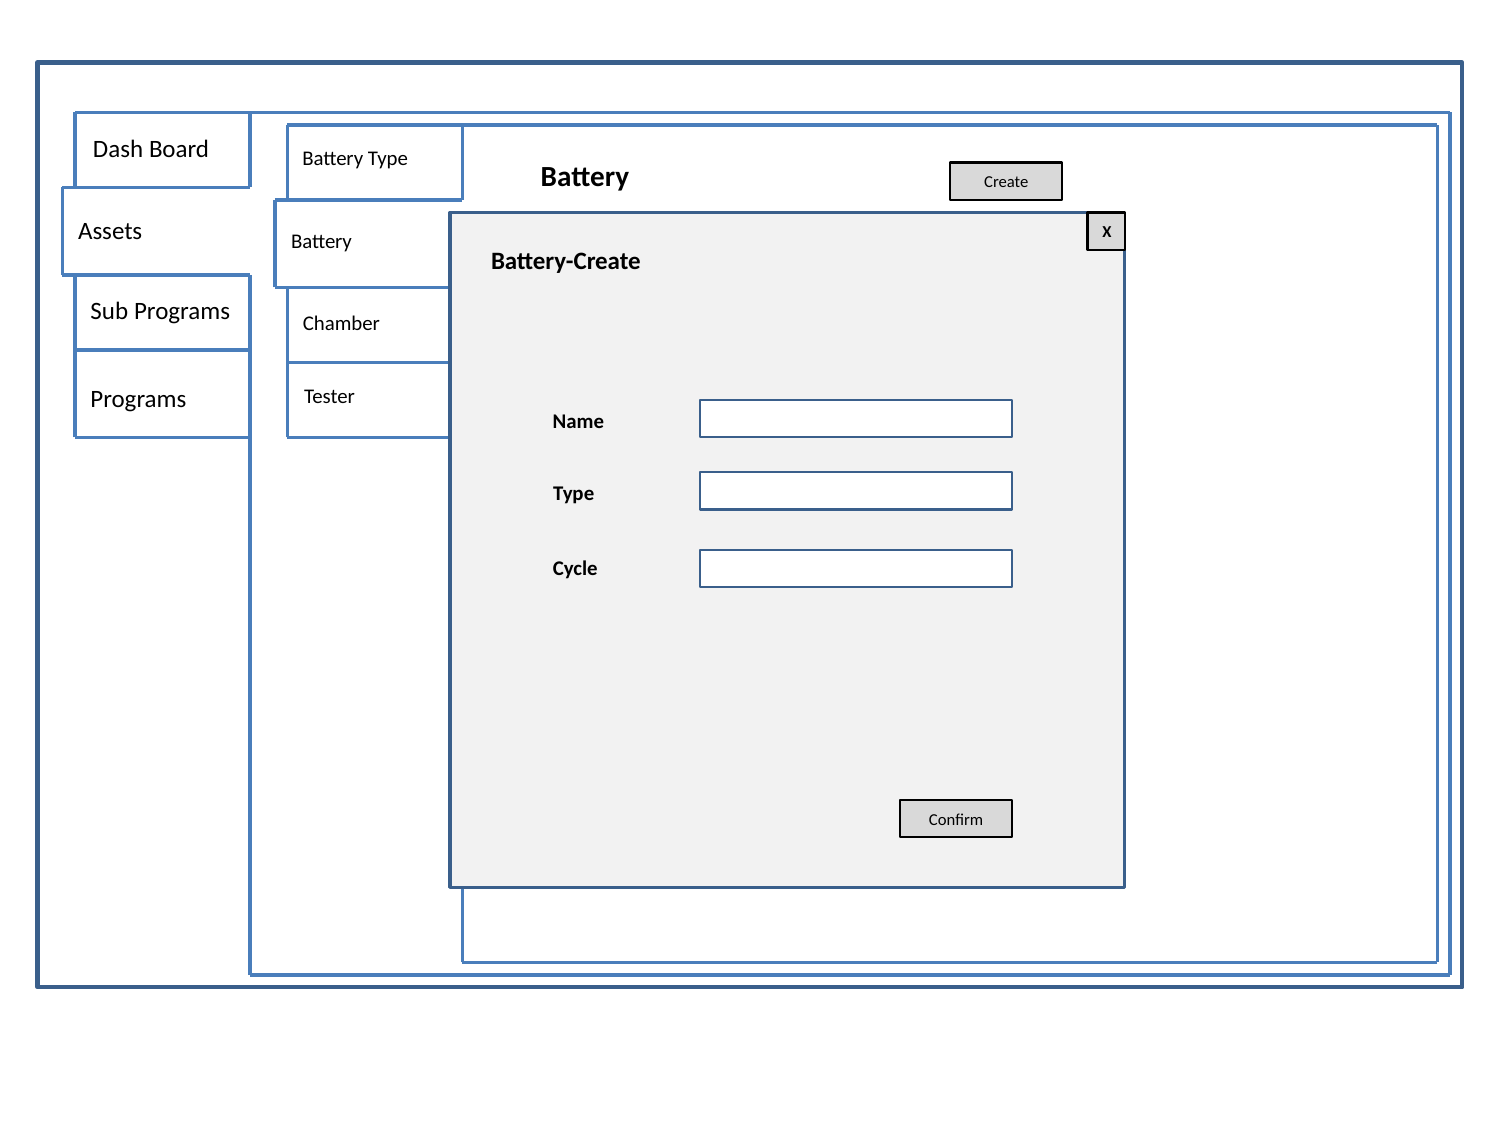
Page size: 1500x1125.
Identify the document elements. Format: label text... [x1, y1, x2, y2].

table_cell 7 [277, 201, 463, 208]
table_header Name [448, 438, 462, 449]
table_cell 7 [289, 127, 461, 137]
text_box Battery [279, 219, 368, 260]
text_box [698, 398, 1014, 440]
text_box Confirm [898, 798, 1015, 840]
text_box Sub Programs [79, 287, 245, 333]
text_box [698, 470, 1014, 512]
text_box Assets [66, 207, 158, 253]
table_header Name [448, 363, 462, 374]
text_box Cycle [538, 547, 613, 587]
table_header Name [448, 290, 462, 299]
text_box [448, 210, 1127, 889]
table_cell 7 [286, 438, 448, 442]
table_cell 7 [73, 438, 248, 447]
table_cell 7 [77, 277, 248, 285]
text_box Create [948, 160, 1065, 202]
table_cell 7 [461, 963, 1438, 967]
text_box Battery [525, 149, 645, 200]
table_cell 7 [252, 114, 1448, 122]
text_box Name [537, 399, 620, 440]
text_box Dash Board [79, 125, 225, 170]
table_cell 7 [289, 364, 448, 371]
text_box X [1085, 210, 1127, 252]
text_box [35, 60, 1464, 989]
text_box Programs [79, 375, 202, 420]
text_box Type [538, 472, 610, 512]
table_cell 7 [289, 289, 448, 297]
text_box Chamber [291, 302, 395, 342]
text_box Battery Type [291, 137, 424, 178]
table_cell 7 [77, 114, 248, 122]
text_box Tester [291, 375, 370, 415]
table_cell 7 [64, 188, 251, 195]
text_box [698, 548, 1014, 590]
table_cell 7 [464, 127, 1436, 135]
table_cell 7 [77, 352, 248, 360]
table_cell 7 [61, 275, 73, 285]
table_cell 7 [248, 976, 1451, 981]
table_cell 7 [273, 288, 286, 299]
text_box Battery-Create [476, 236, 656, 282]
